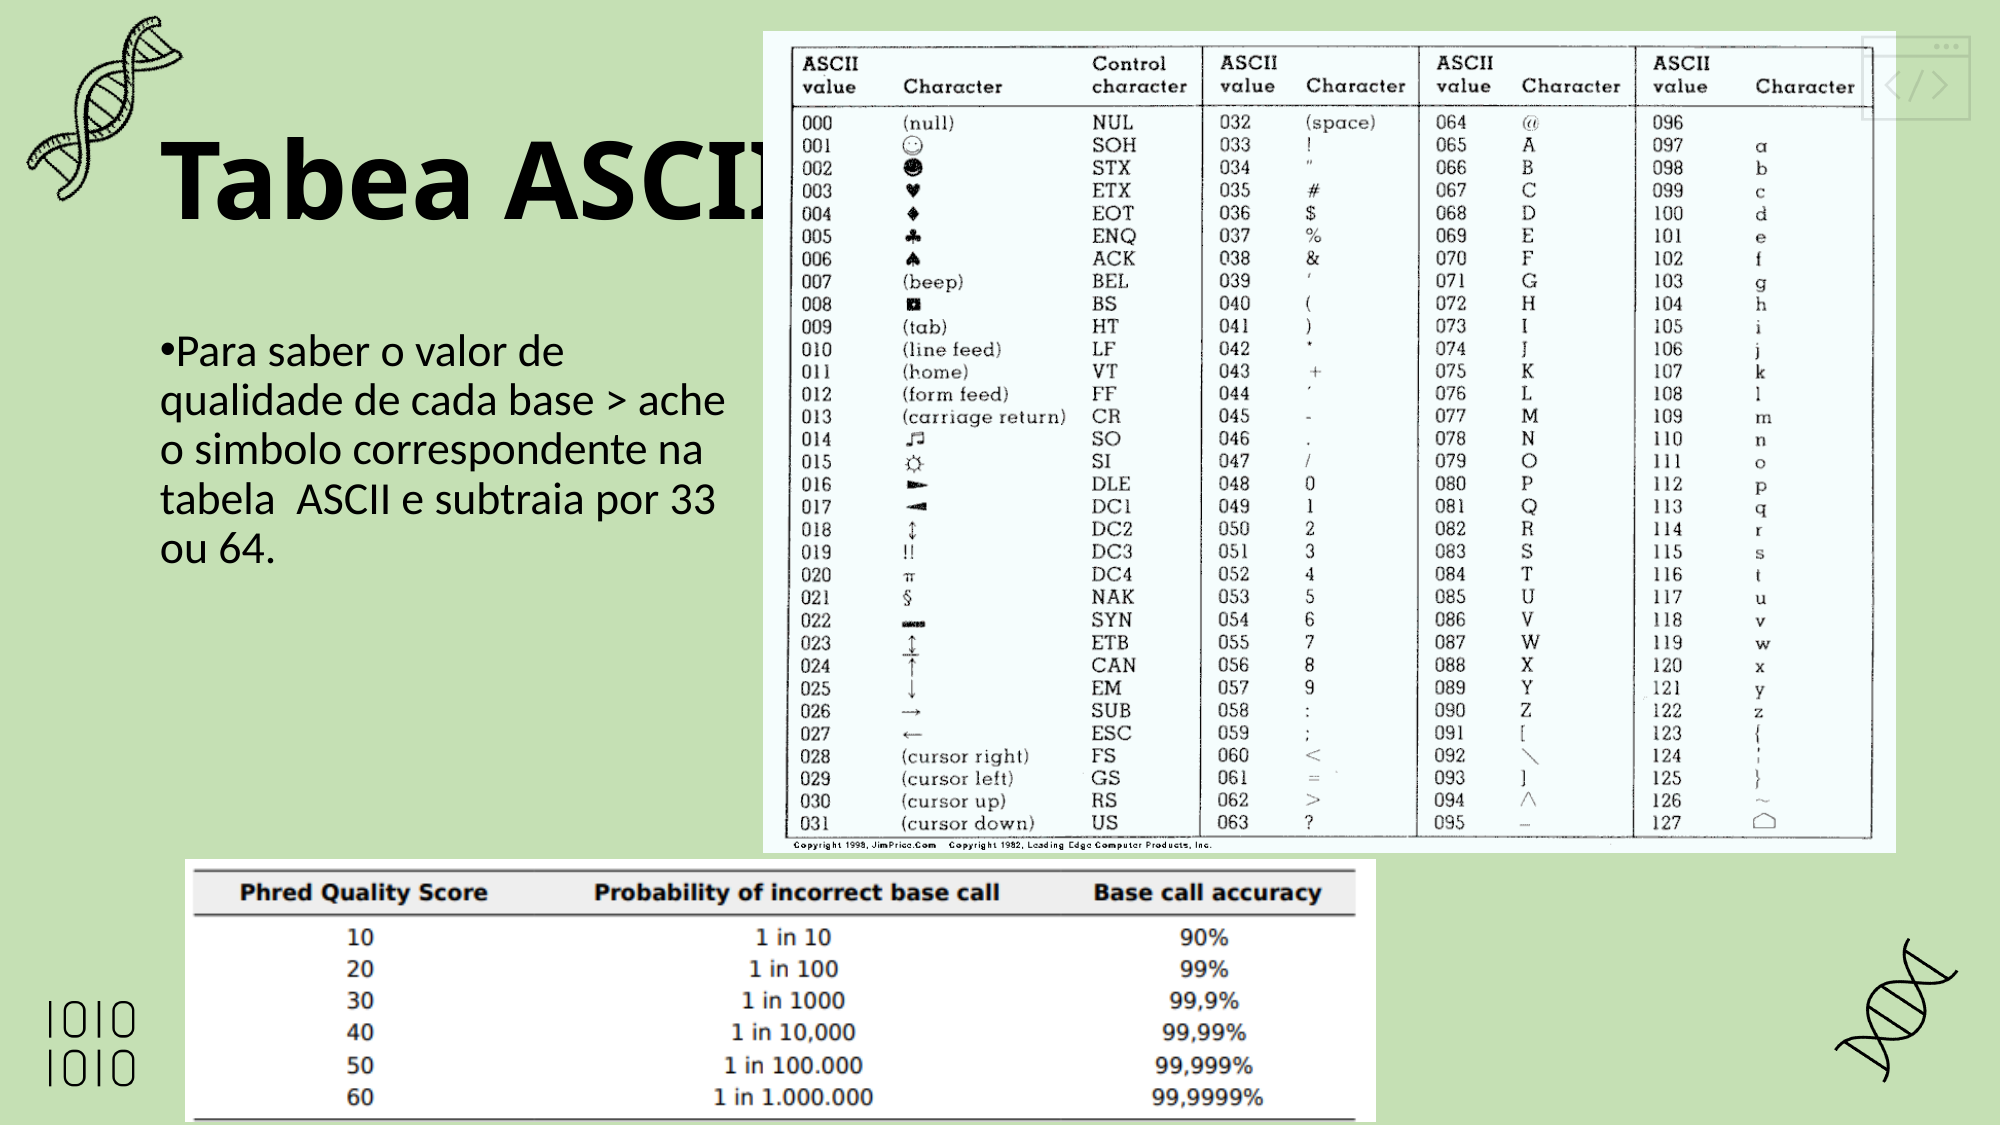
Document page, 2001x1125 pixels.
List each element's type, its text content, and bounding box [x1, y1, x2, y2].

text_box Tabea ASCII [149, 90, 763, 248]
picture [33, 985, 150, 1102]
text_box Para saber o valor de qualidade de cada base > ache o simbolo correspondente na tabela ASCII e subtraia por 33 ou 64. [149, 321, 761, 881]
picture [763, 12, 1982, 853]
picture [185, 859, 1376, 1122]
picture [1796, 910, 1996, 1110]
picture [0, 0, 226, 230]
